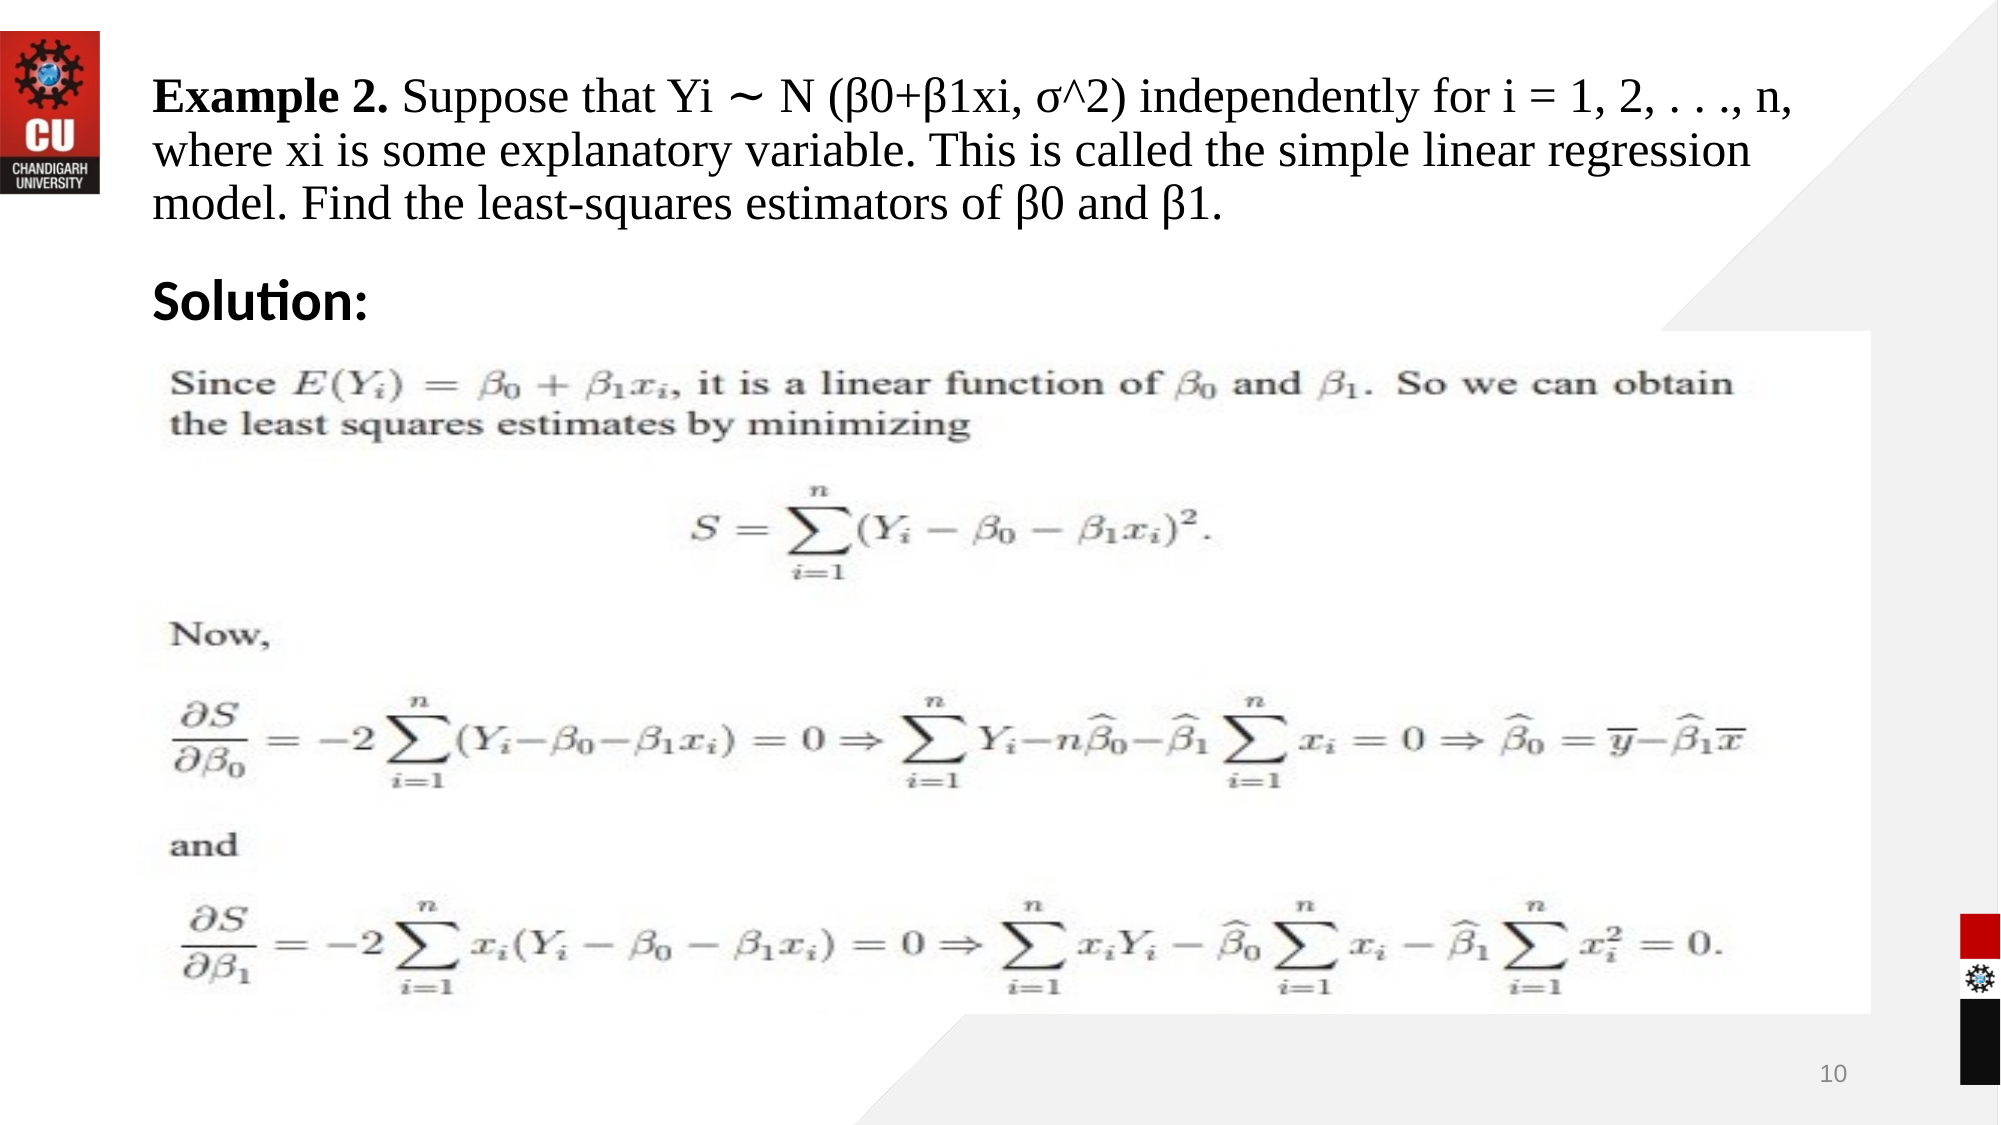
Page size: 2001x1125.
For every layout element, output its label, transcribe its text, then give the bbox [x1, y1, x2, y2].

list Solution: [137, 262, 1863, 331]
picture [0, 0, 2001, 1125]
slide_number 10 [1412, 1042, 1863, 1103]
title Example 2. Suppose that Yi ∼ N (β0+β1xi, σ^2) independently for i = 1, 2, . . ., n, where xi is some explanatory variable. This is called the simple linear regression model. Find the least-squares estimators of β0 and β1. [137, 59, 1863, 262]
